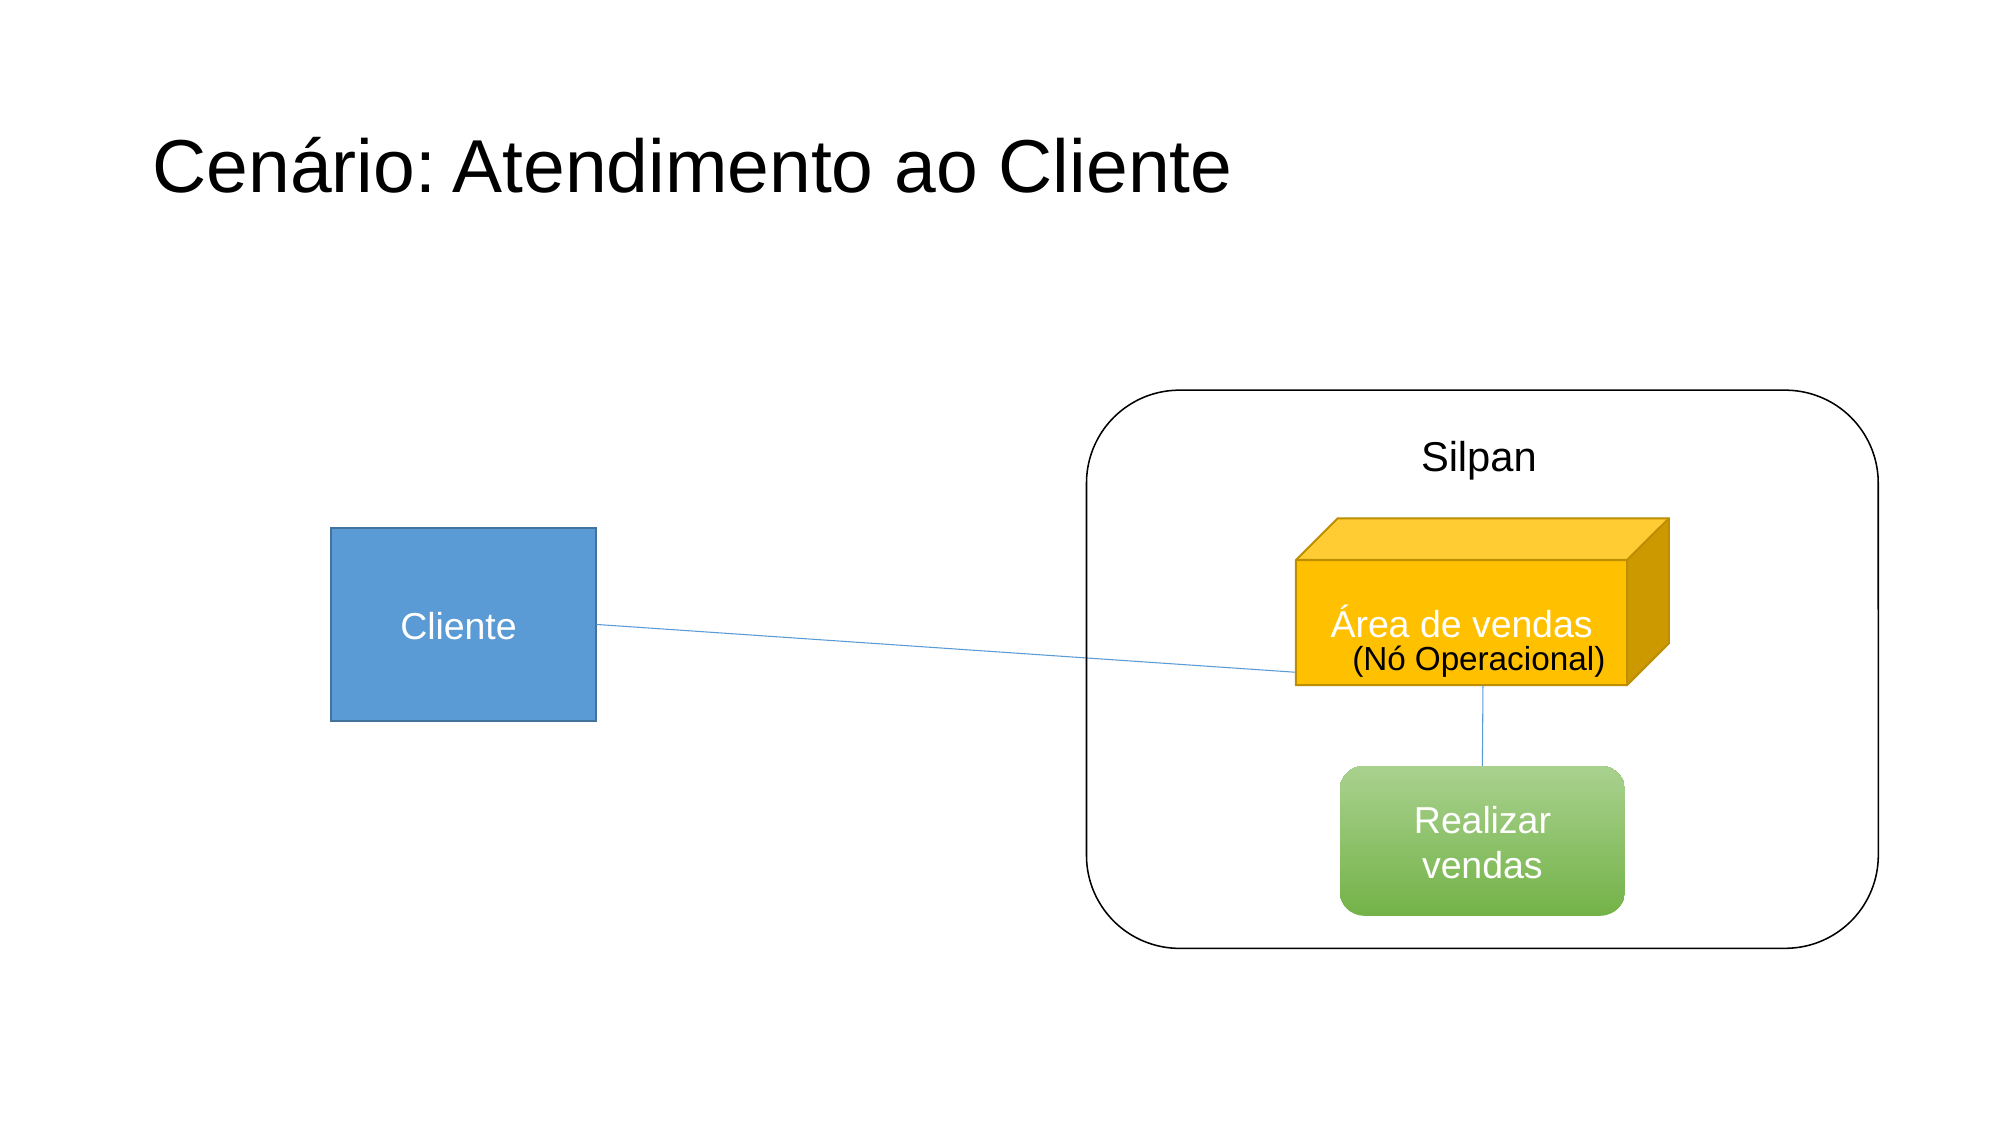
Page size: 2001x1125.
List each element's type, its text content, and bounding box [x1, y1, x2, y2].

text_box Área de vendas [1294, 517, 1670, 687]
text_box [1086, 390, 1879, 949]
text_box (Nó Operacional) [1337, 629, 1621, 685]
text_box Cliente [330, 527, 597, 722]
text_box Realizar vendas [1339, 765, 1626, 916]
title Cenário: Atendimento ao Cliente [137, 59, 1863, 278]
